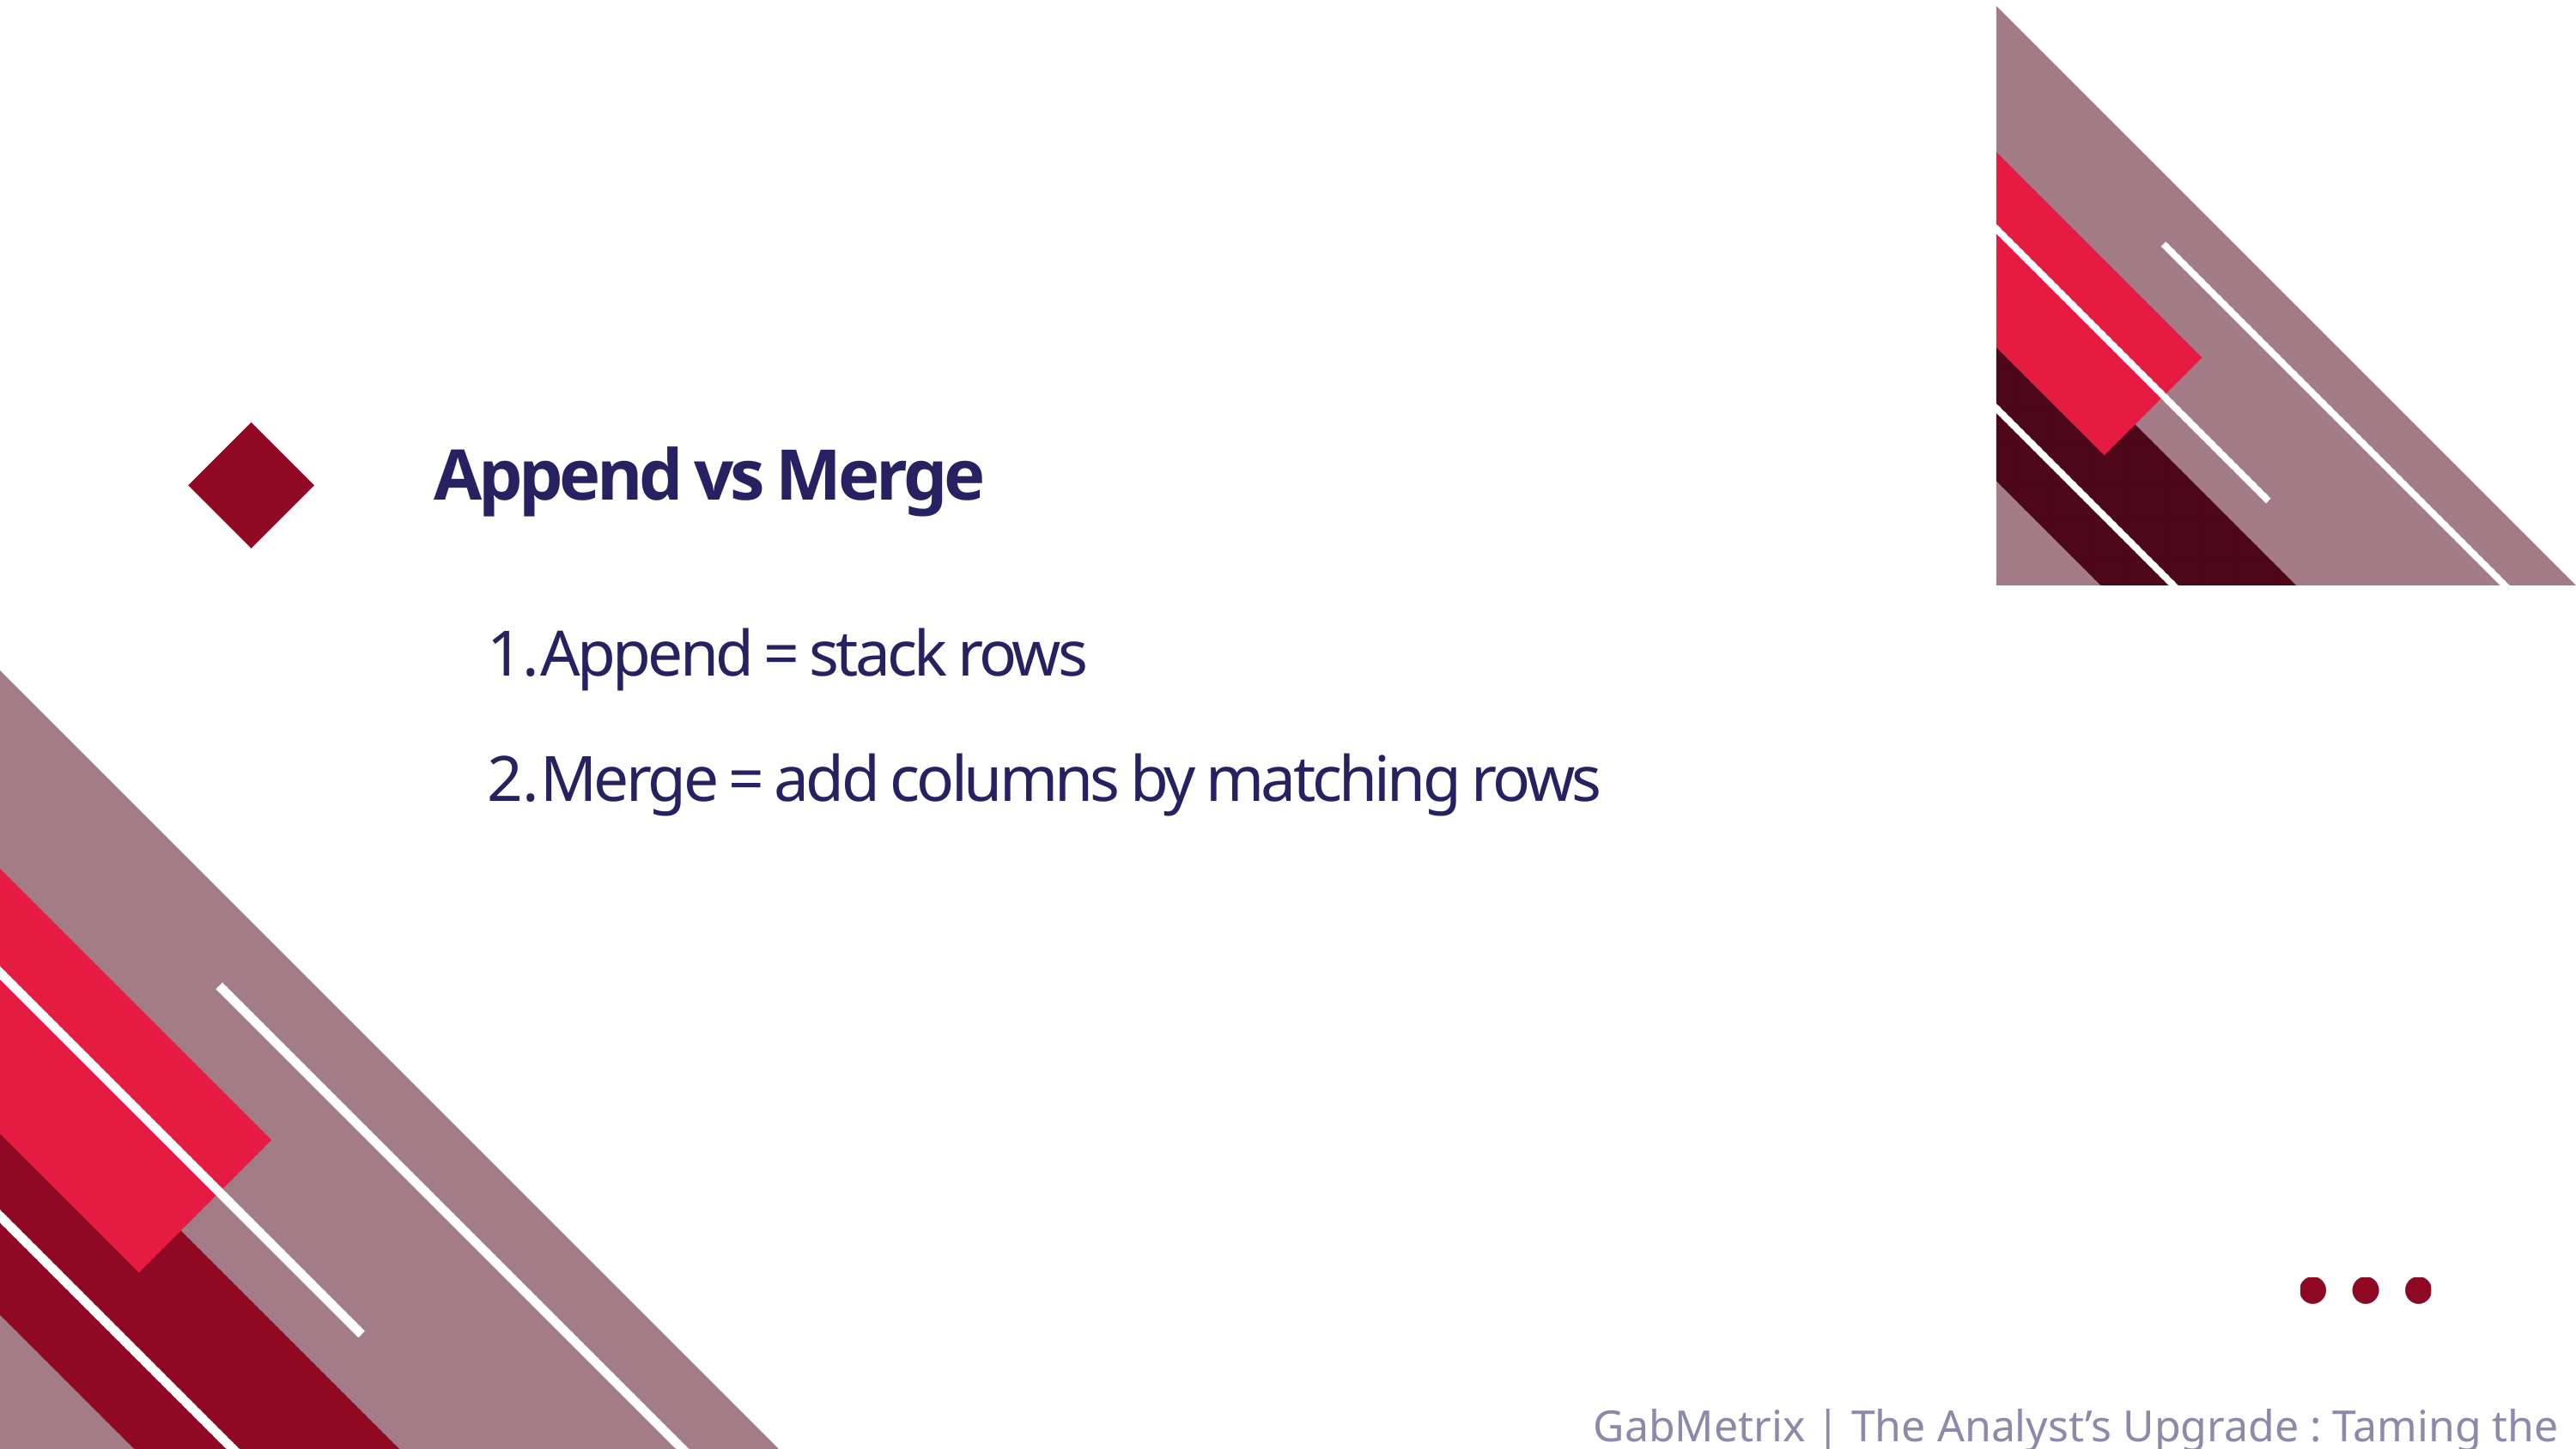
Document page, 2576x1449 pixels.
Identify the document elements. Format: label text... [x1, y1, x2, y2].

text_box [2300, 1277, 2432, 1304]
text_box Append = stack rows Merge = add columns by matching rows [434, 563, 1802, 814]
text_box Append vs Merge [434, 460, 2022, 515]
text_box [206, 440, 296, 530]
text_box [0, 662, 779, 1449]
text_box GabMetrix | The Analyst’s Upgrade : Taming the Data [1577, 1390, 2576, 1449]
text_box [1996, 5, 2576, 585]
